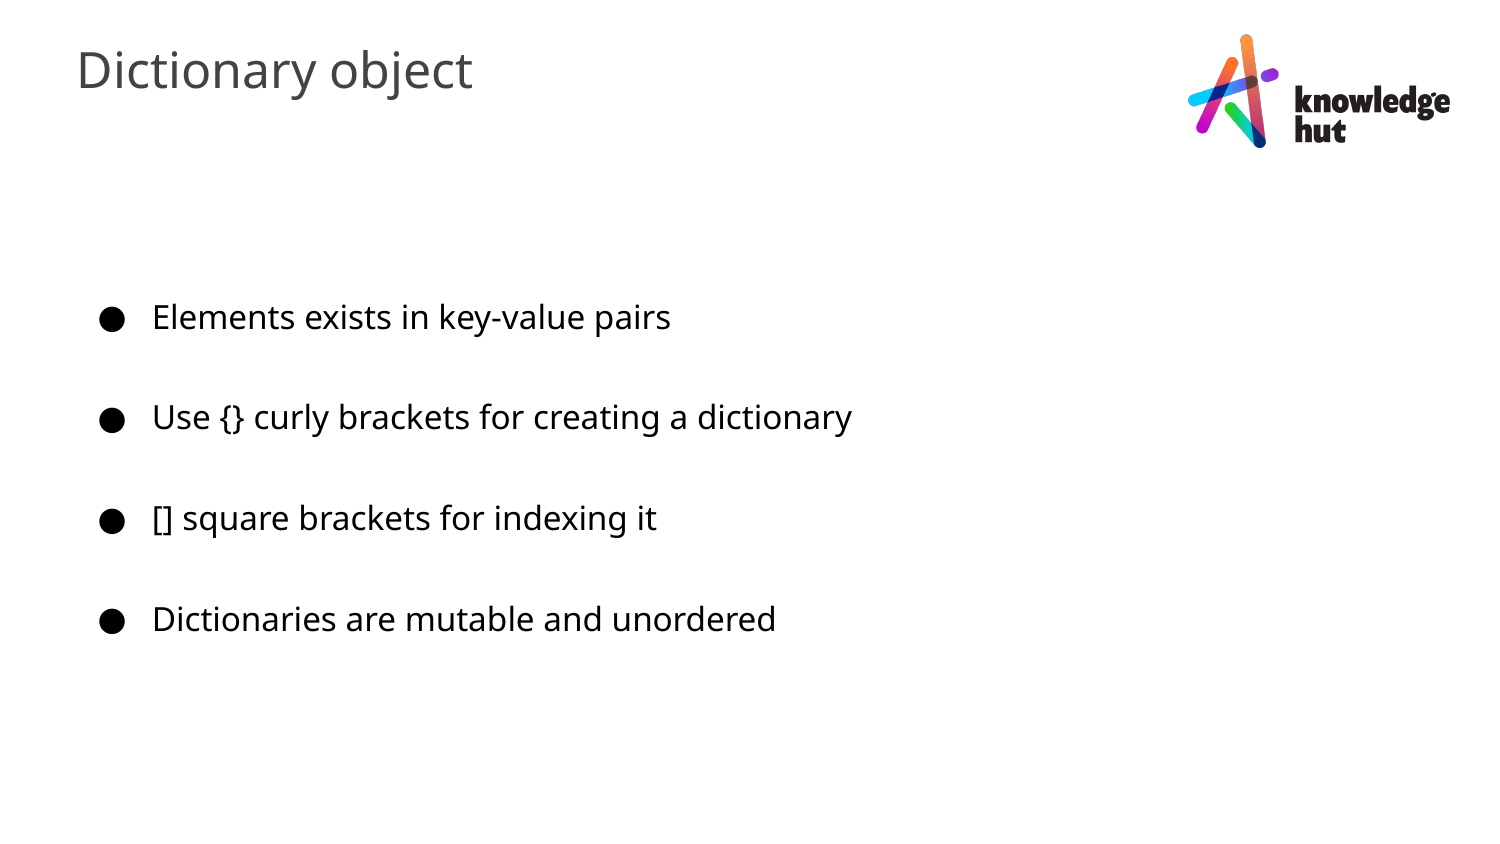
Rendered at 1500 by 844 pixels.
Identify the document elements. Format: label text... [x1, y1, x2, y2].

text_box Dictionary object [61, 23, 1285, 110]
picture [1184, 30, 1454, 152]
text_box Elements exists in key-value pairs Use {} curly brackets for creating a dictionary [] square brackets for indexing it Dictionaries are mutable and unordered [61, 240, 1439, 691]
